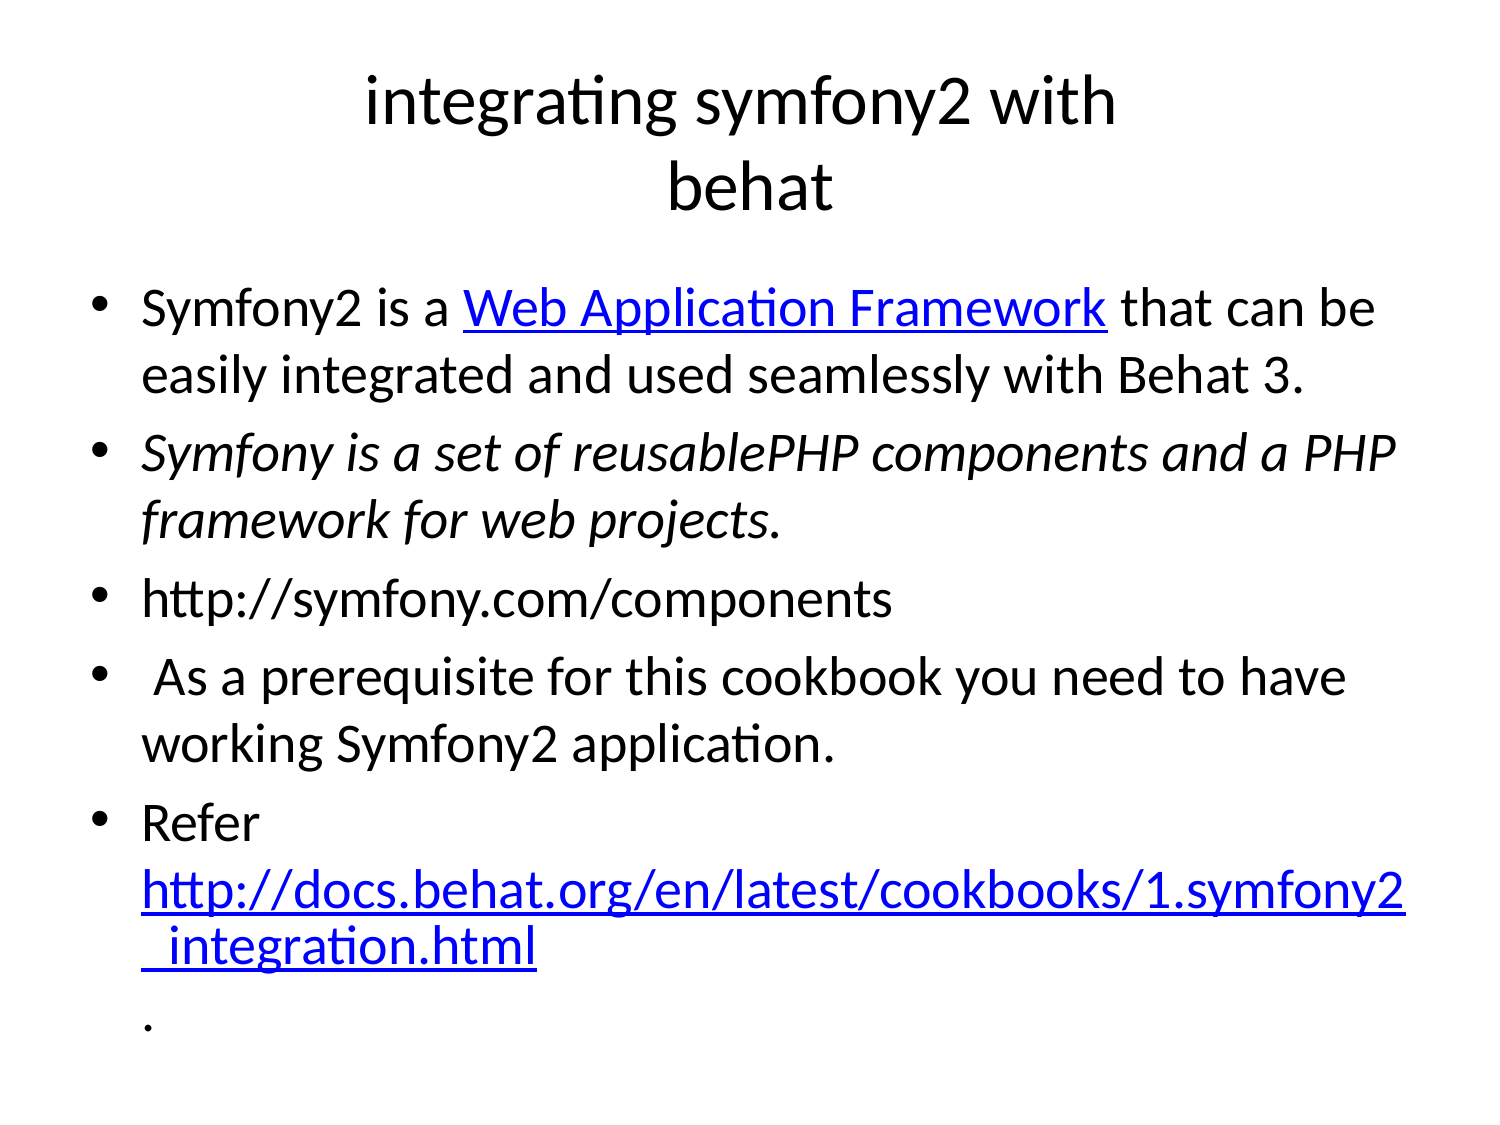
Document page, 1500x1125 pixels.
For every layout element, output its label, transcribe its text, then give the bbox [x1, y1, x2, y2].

list Symfony2 is a Web Application Framework that can be easily integrated and used seamlessly with Behat 3. Symfony is a set of reusablePHP components and a PHP framework for web projects. http://symfony.com/components As a prerequisite for this cookbook you need to have working Symfony2 application. Refer http://docs.behat.org/en/latest/cookbooks/1.symfony2_integration.html. [75, 262, 1425, 1005]
title integrating symfony2 with behat [75, 45, 1425, 233]
